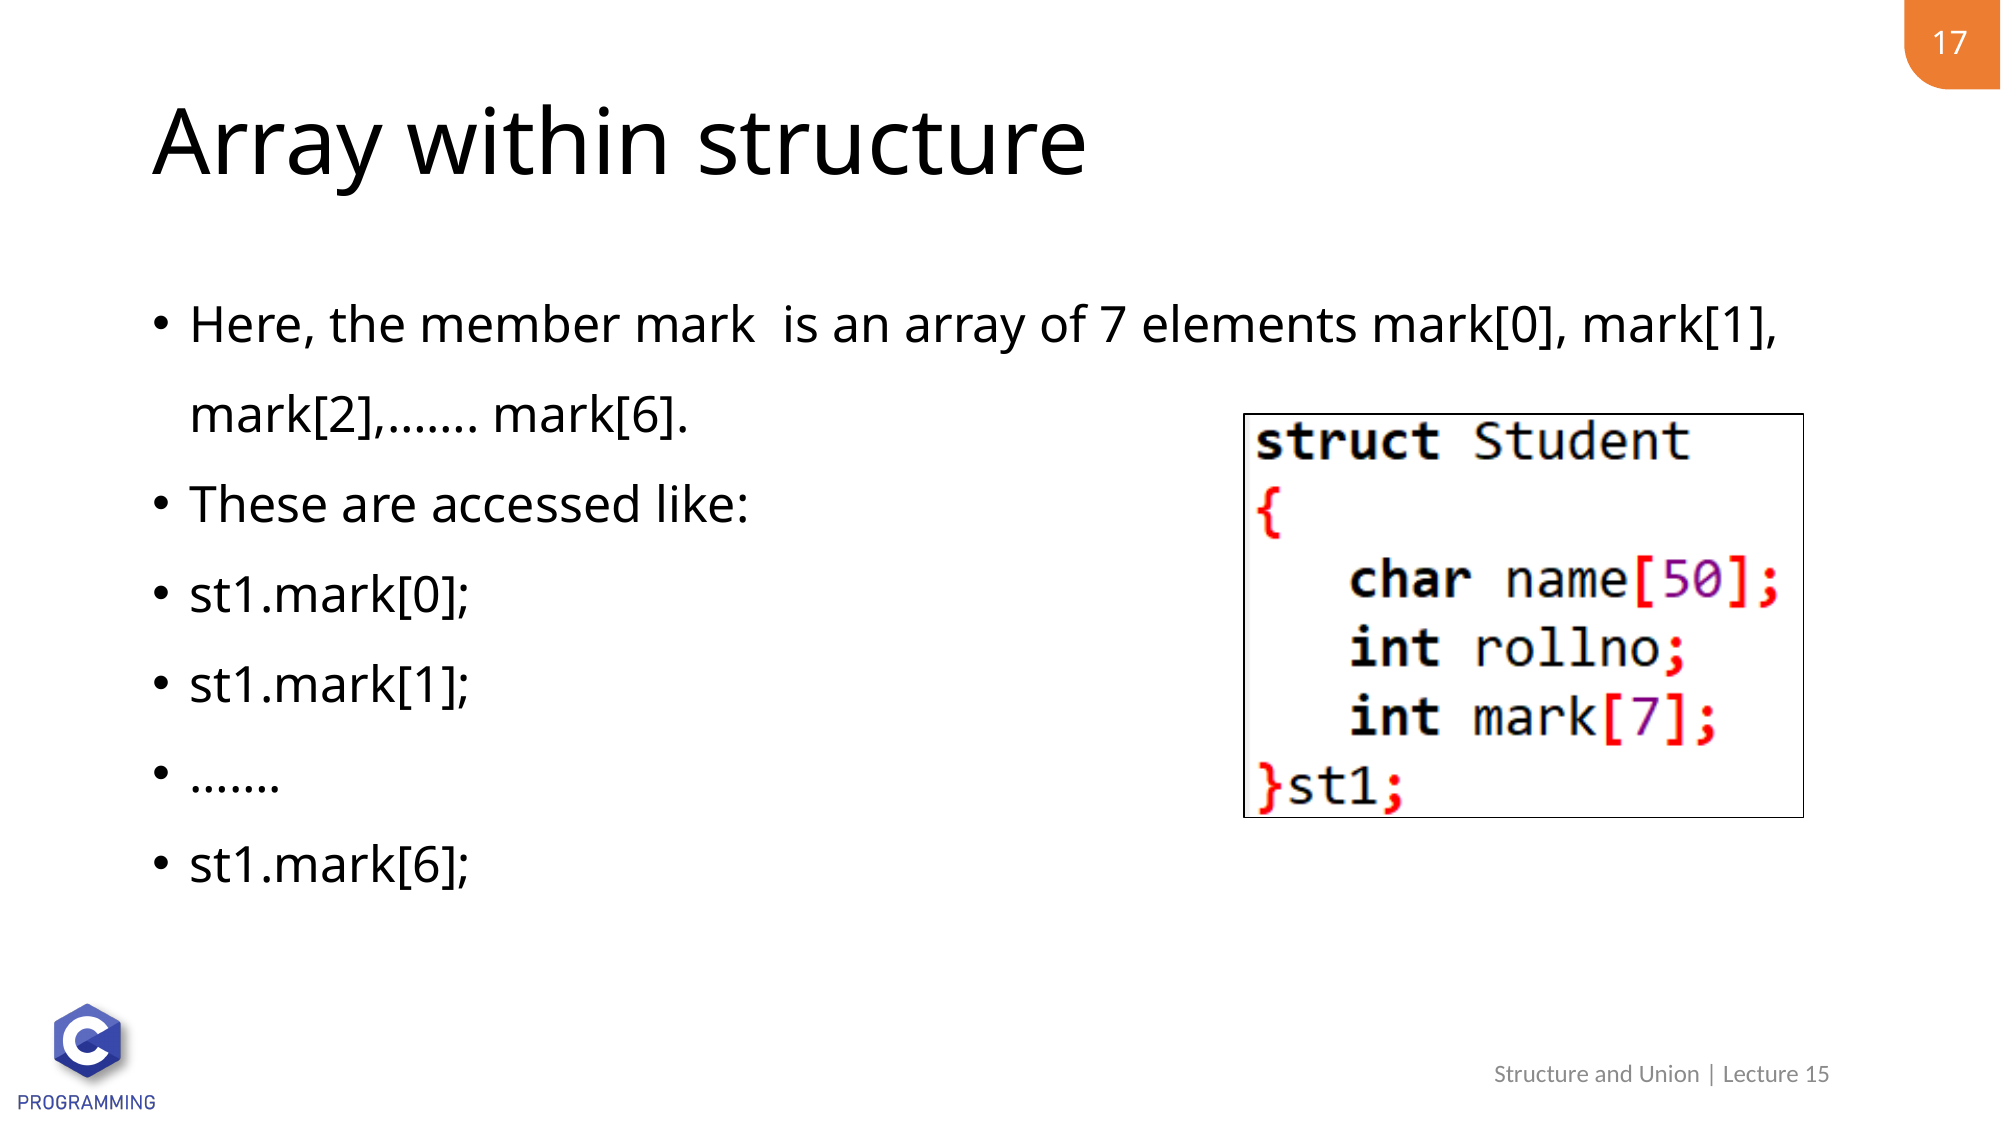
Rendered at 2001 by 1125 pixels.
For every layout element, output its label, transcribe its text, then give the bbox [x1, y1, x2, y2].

footer Structure and Union | Lecture 15 [1325, 1042, 2000, 1103]
list Here, the member mark is an array of 7 elements mark[0], mark[1], mark[2],……. mark[6]. These are accessed like: st1.mark[0]; st1.mark[1]; ……. st1.mark[6]; [137, 254, 1863, 1014]
picture [1244, 414, 1803, 817]
title Array within structure [137, 59, 1863, 231]
slide_number 17 [1887, 14, 1984, 75]
picture [0, 993, 168, 1125]
